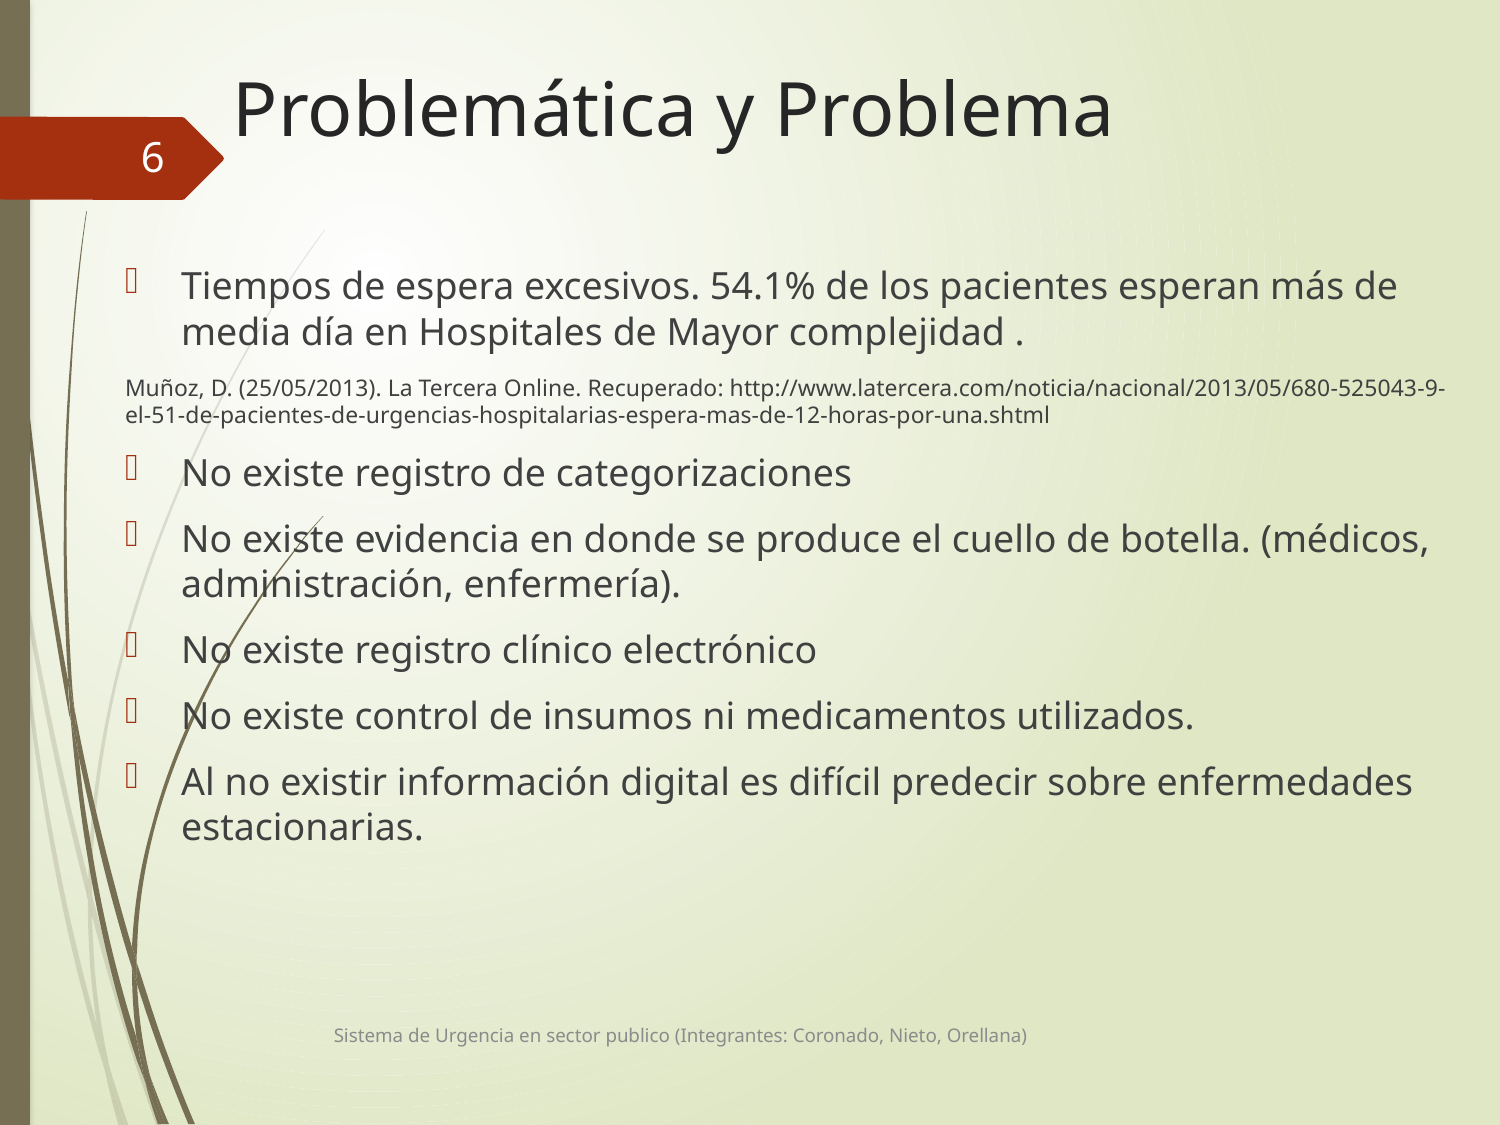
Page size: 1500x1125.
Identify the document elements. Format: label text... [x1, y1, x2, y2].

slide_number 7 [83, 129, 180, 190]
footer Sistema de Urgencia en sector publico (Integrantes: Coronado, Nieto, Orellana) [318, 1006, 1257, 1067]
list Tiempos de espera excesivos. 54.1% de los pacientes esperan más de media día en Hospitales de Mayor complejidad . Muñoz, D. (25/05/2013). La Tercera Online. Recuperado: http://www.latercera.com/noticia/nacional/2013/05/680-525043-9-el-51-de-pacientes-de-urgencias-hospitalarias-espera-mas-de-12-horas-por-una.shtml No existe registro de categorizaciones No existe evidencia en donde se produce el cuello de botella. (médicos, administración, enfermería). No existe registro clínico electrónico No existe control de insumos ni medicamentos utilizados. Al no existir información digital es difícil predecir sobre enfermedades estacionarias. [110, 189, 1464, 1125]
title Problemática y Problema [217, 53, 1286, 189]
